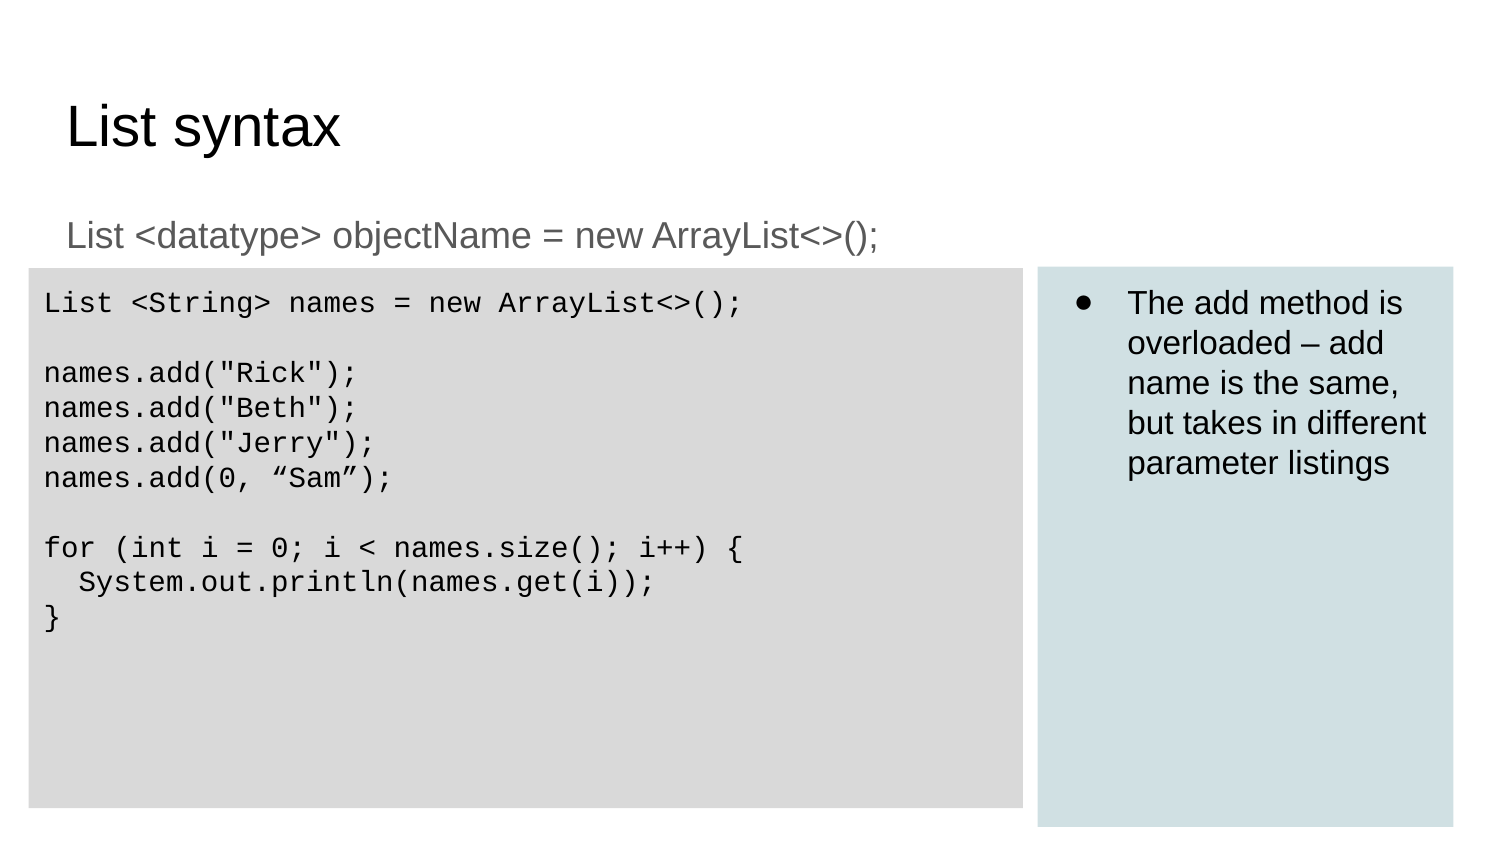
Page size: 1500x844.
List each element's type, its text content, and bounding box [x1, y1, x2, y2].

list List <datatype> objectName = new ArrayList<>(); [51, 189, 1449, 750]
text_box List <String> names = new ArrayList<>(); names.add("Rick"); names.add("Beth"); names.add("Jerry"); names.add(0, “Sam”); for (int i = 0; i < names.size(); i++) { System.out.println(names.get(i)); } [28, 268, 1023, 809]
text_box The add method is overloaded – add name is the same, but takes in different parameter listings [1037, 266, 1454, 827]
title List syntax [51, 72, 1449, 167]
